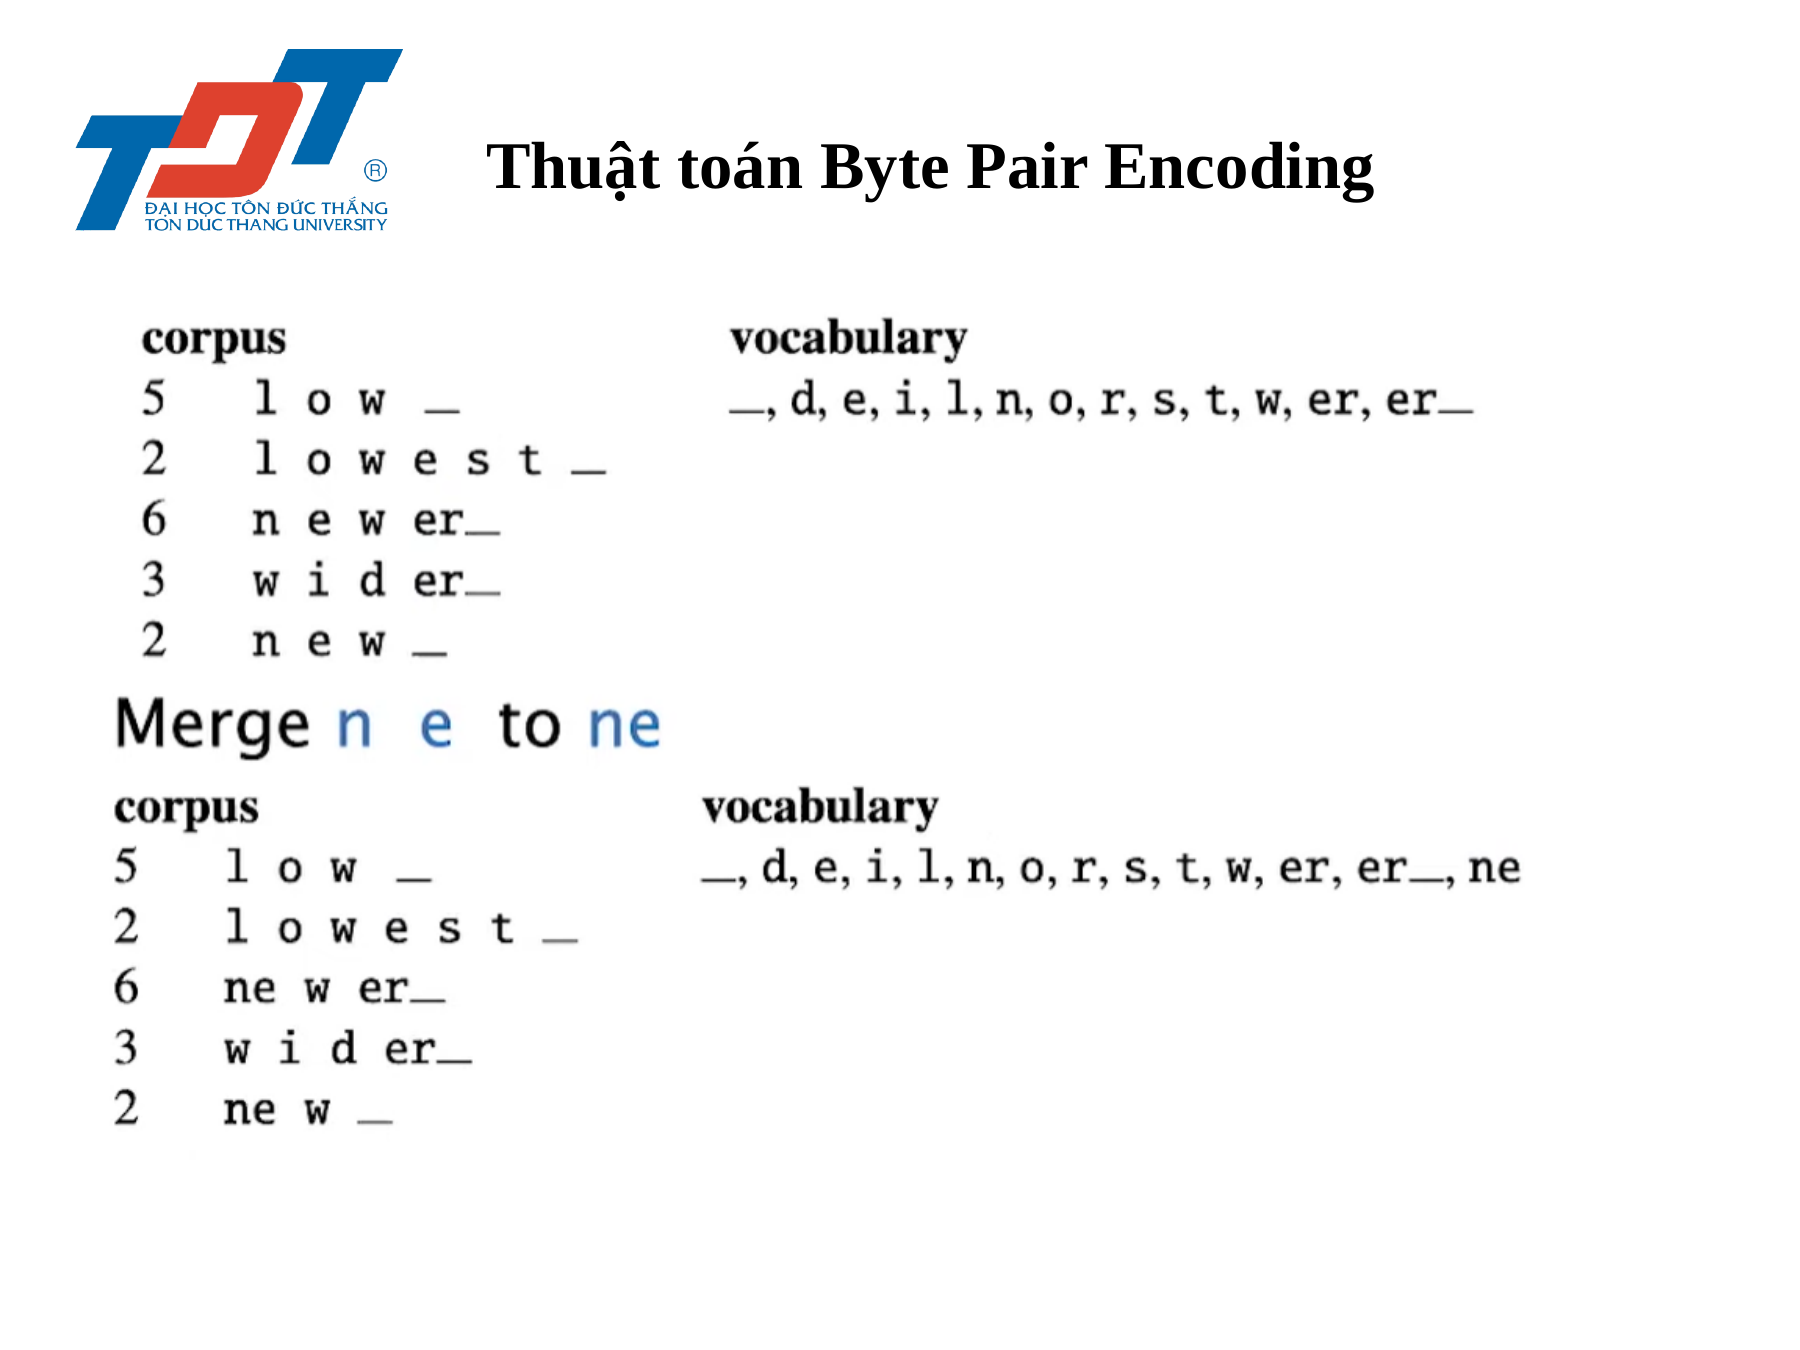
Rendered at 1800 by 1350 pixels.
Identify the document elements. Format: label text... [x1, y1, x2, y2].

picture [74, 49, 403, 231]
picture [88, 268, 1787, 1195]
text_box Thuật toán Byte Pair Encoding [471, 114, 1675, 210]
